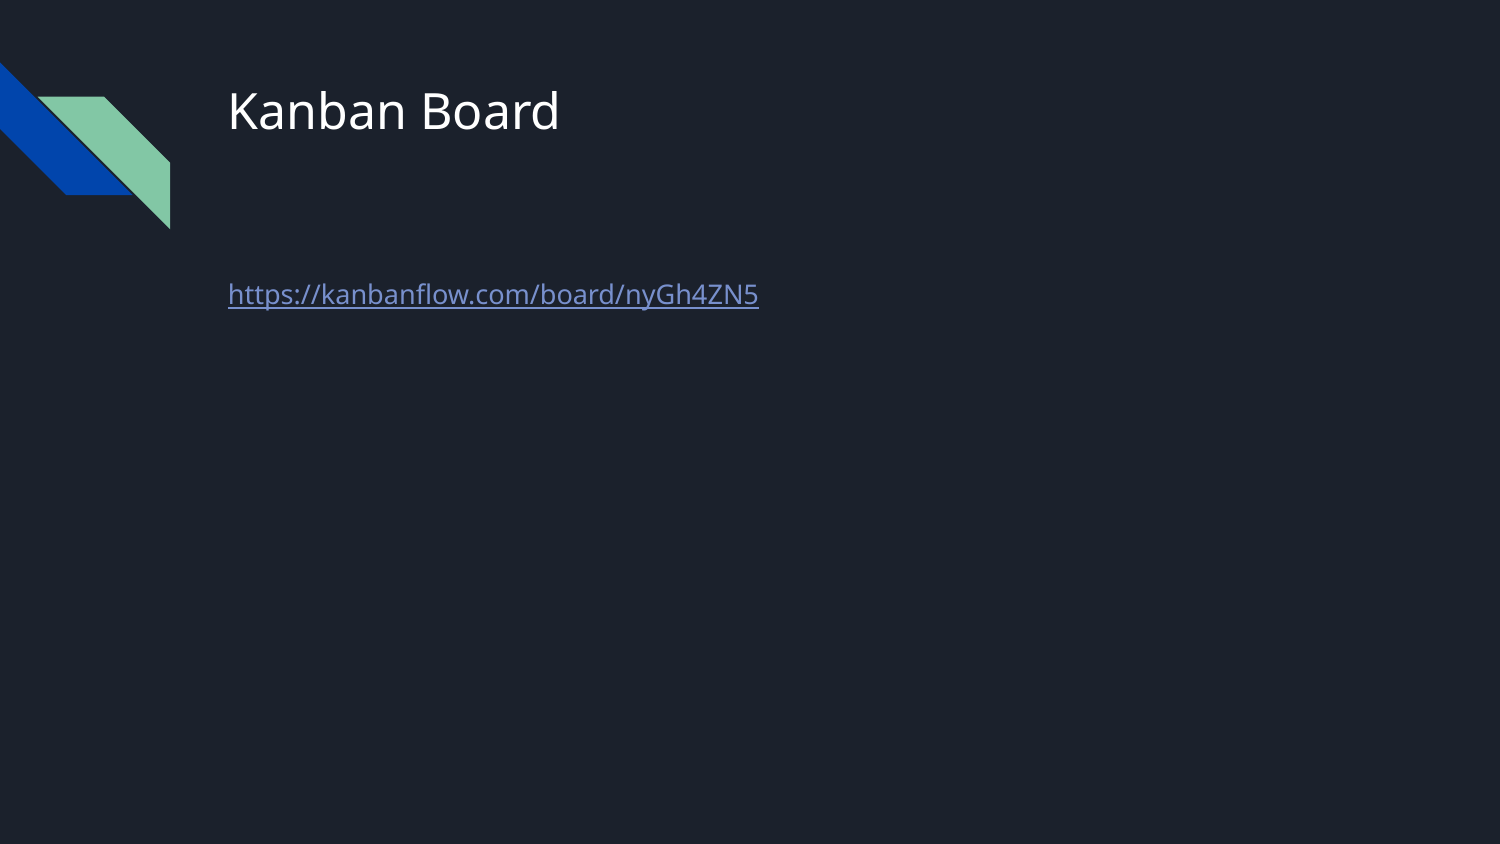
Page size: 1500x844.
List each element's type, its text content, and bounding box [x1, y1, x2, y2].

title Kanban Board [212, 64, 1368, 215]
list https://kanbanflow.com/board/nyGh4ZN5 [212, 257, 1368, 333]
